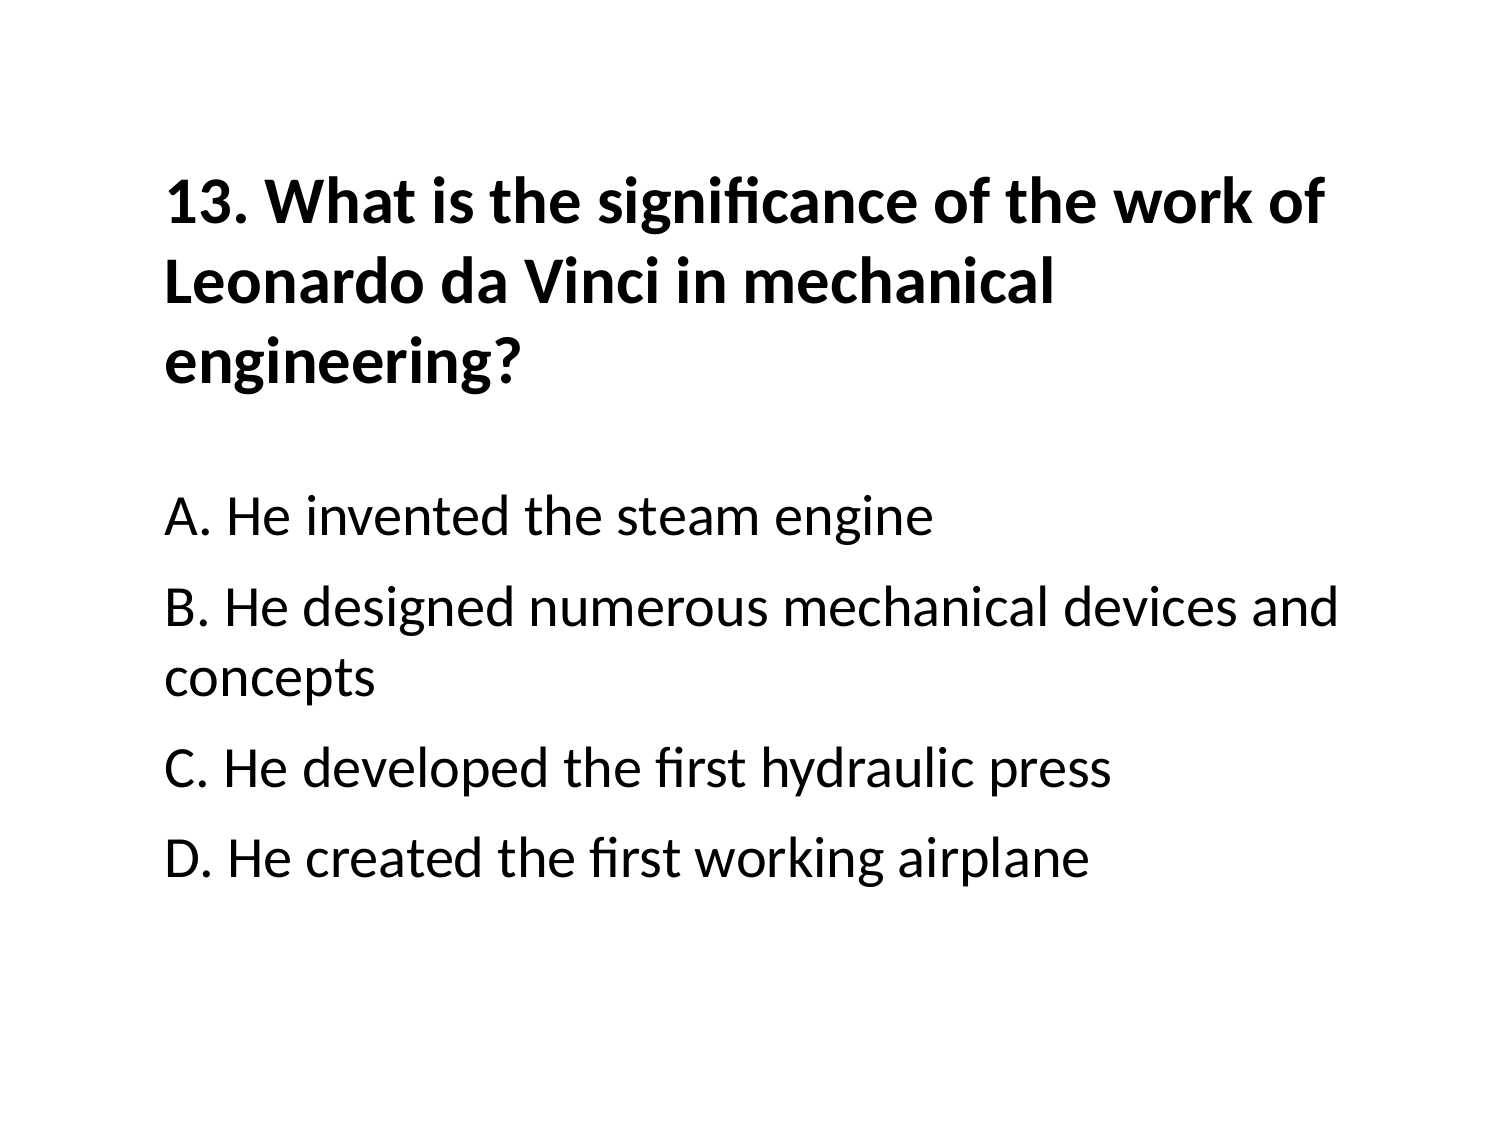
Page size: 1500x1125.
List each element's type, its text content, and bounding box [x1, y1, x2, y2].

text_box 13. What is the significance of the work of Leonardo da Vinci in mechanical engineering? A. He invented the steam engine B. He designed numerous mechanical devices and concepts C. He developed the first hydraulic press D. He created the first working airplane [150, 149, 1425, 897]
